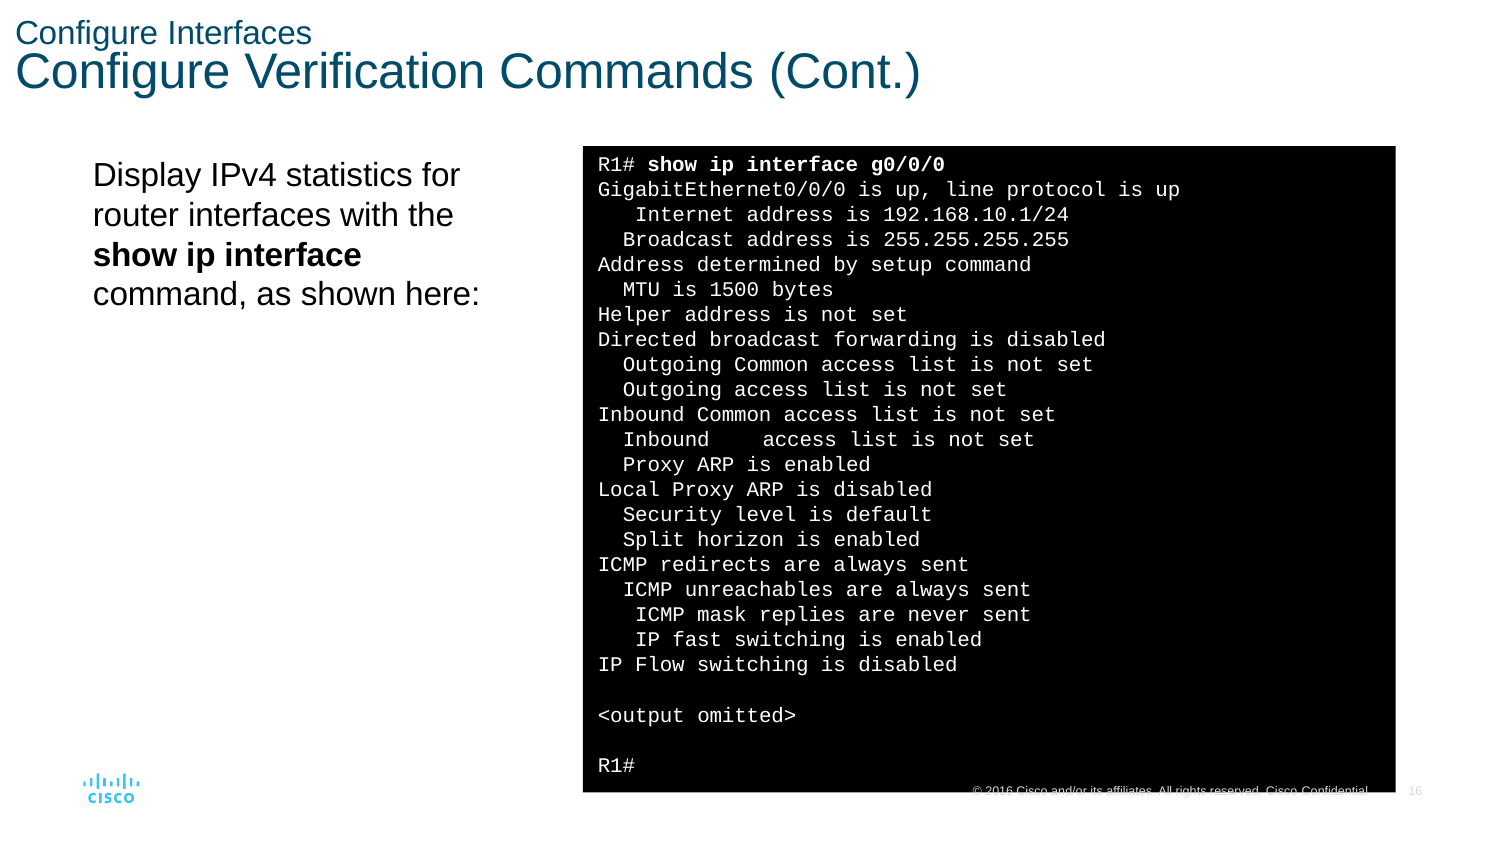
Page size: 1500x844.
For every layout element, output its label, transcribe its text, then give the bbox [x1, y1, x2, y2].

text_box Configure Interfaces [12, 9, 317, 36]
text_box <output omitted> [595, 699, 800, 727]
slide_number 16 [1402, 782, 1429, 844]
title Configure Verification Commands (Cont.) [12, 36, 930, 180]
text_box R1# [595, 749, 638, 777]
text_box Display IPv4 statistics for router interfaces with the show ip interface command, as shown here: [90, 150, 486, 313]
footer © 2016 Cisco and/or its affiliates. All rights reserved. Cisco Confidential [970, 782, 1381, 844]
text_box R1# show ip interface g0/0/0 GigabitEthernet0/0/0 is up, line protocol is up Internet address is 192.168.10.1/24 Broadcast address is 255.255.255.255 Address determined by setup command MTU is 1500 bytes Helper address is not set Directed broadcast forwarding is disabled Outgoing Common access list is not set Outgoing access list is not set Inbound Common access list is not set Inbound access list is not set Proxy ARP is enabled Local Proxy ARP is disabled Security level is default Split horizon is enabled ICMP redirects are always sent ICMP unreachables are always sent ICMP mask replies are never sent IP fast switching is enabled IP Flow switching is disabled [595, 149, 1188, 676]
text_box [582, 146, 1396, 793]
